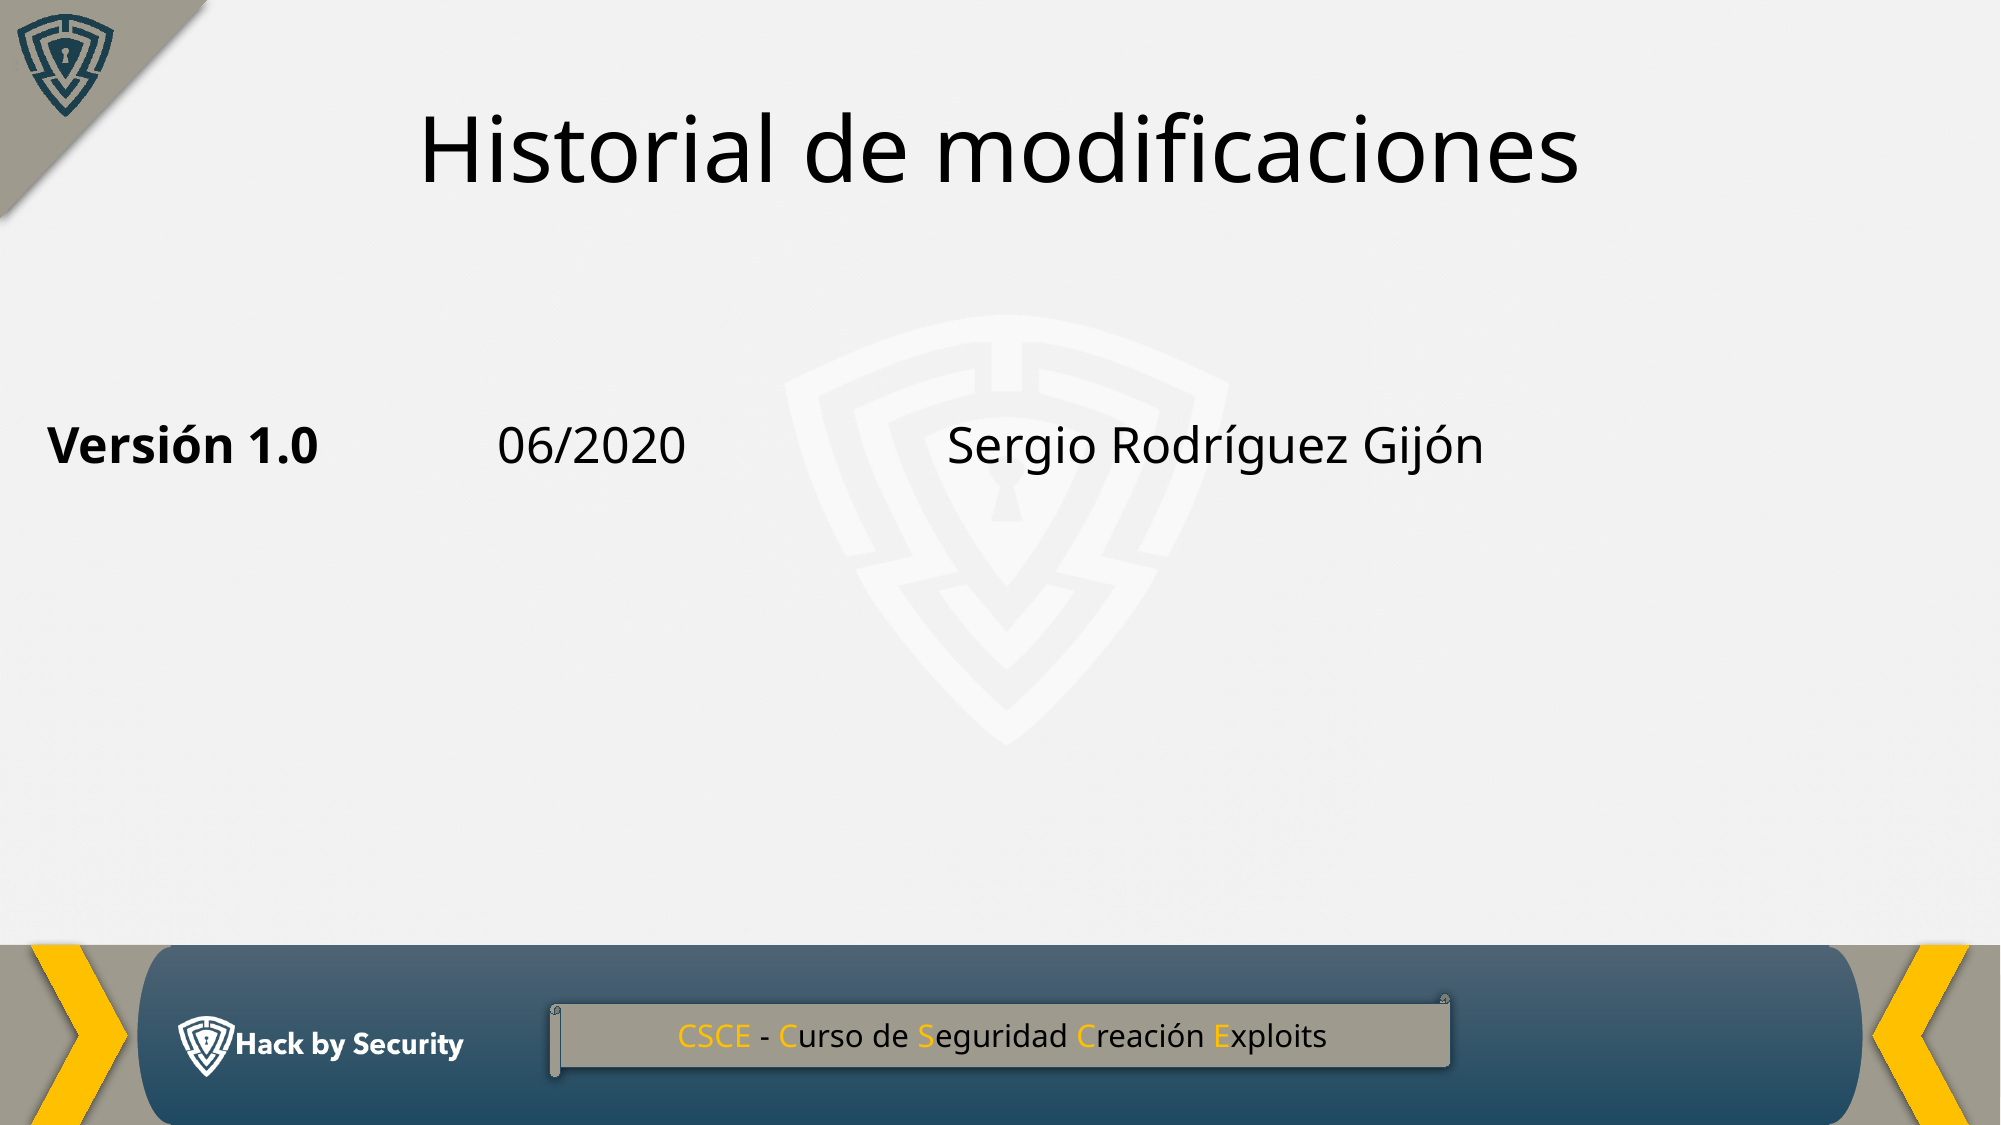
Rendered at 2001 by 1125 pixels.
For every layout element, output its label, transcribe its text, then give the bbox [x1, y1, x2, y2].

text_box Versión 1.0 06/2020 Sergio Rodríguez Gijón [32, 406, 1969, 482]
text_box Historial de modificaciones [0, 3, 2000, 302]
picture [170, 1014, 485, 1080]
